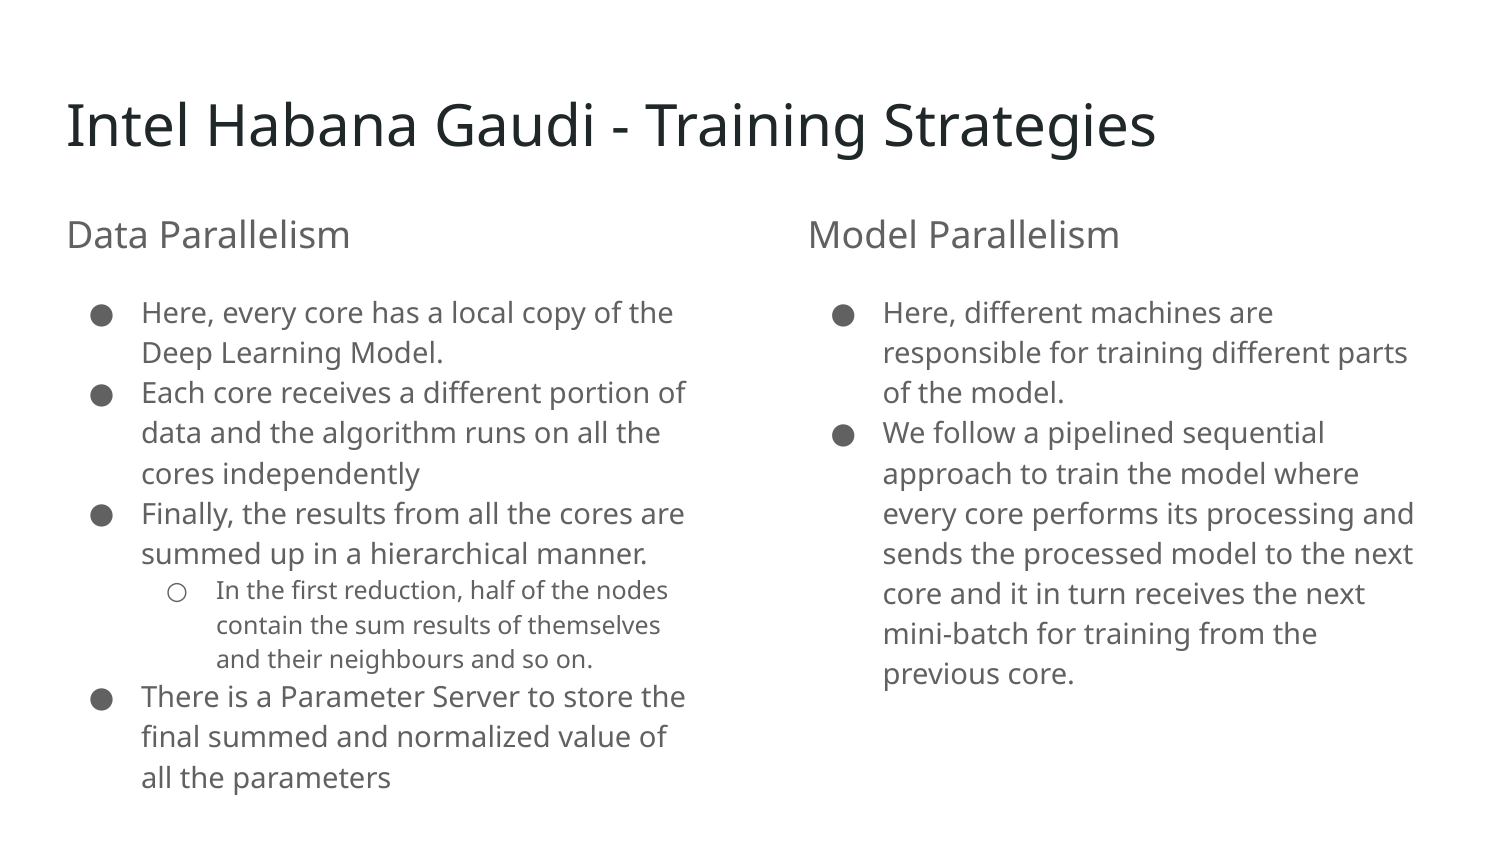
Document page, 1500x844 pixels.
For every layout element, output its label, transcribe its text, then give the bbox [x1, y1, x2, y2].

list Model Parallelism Here, different machines are responsible for training different parts of the model. We follow a pipelined sequential approach to train the model where every core performs its processing and sends the processed model to the next core and it in turn receives the next mini-batch for training from the previous core. [792, 189, 1449, 750]
title Intel Habana Gaudi - Training Strategies [51, 72, 1449, 167]
list Data Parallelism Here, every core has a local copy of the Deep Learning Model. Each core receives a different portion of data and the algorithm runs on all the cores independently Finally, the results from all the cores are summed up in a hierarchical manner. In the first reduction, half of the nodes contain the sum results of themselves and their neighbours and so on. There is a Parameter Server to store the final summed and normalized value of all the parameters [51, 189, 708, 809]
